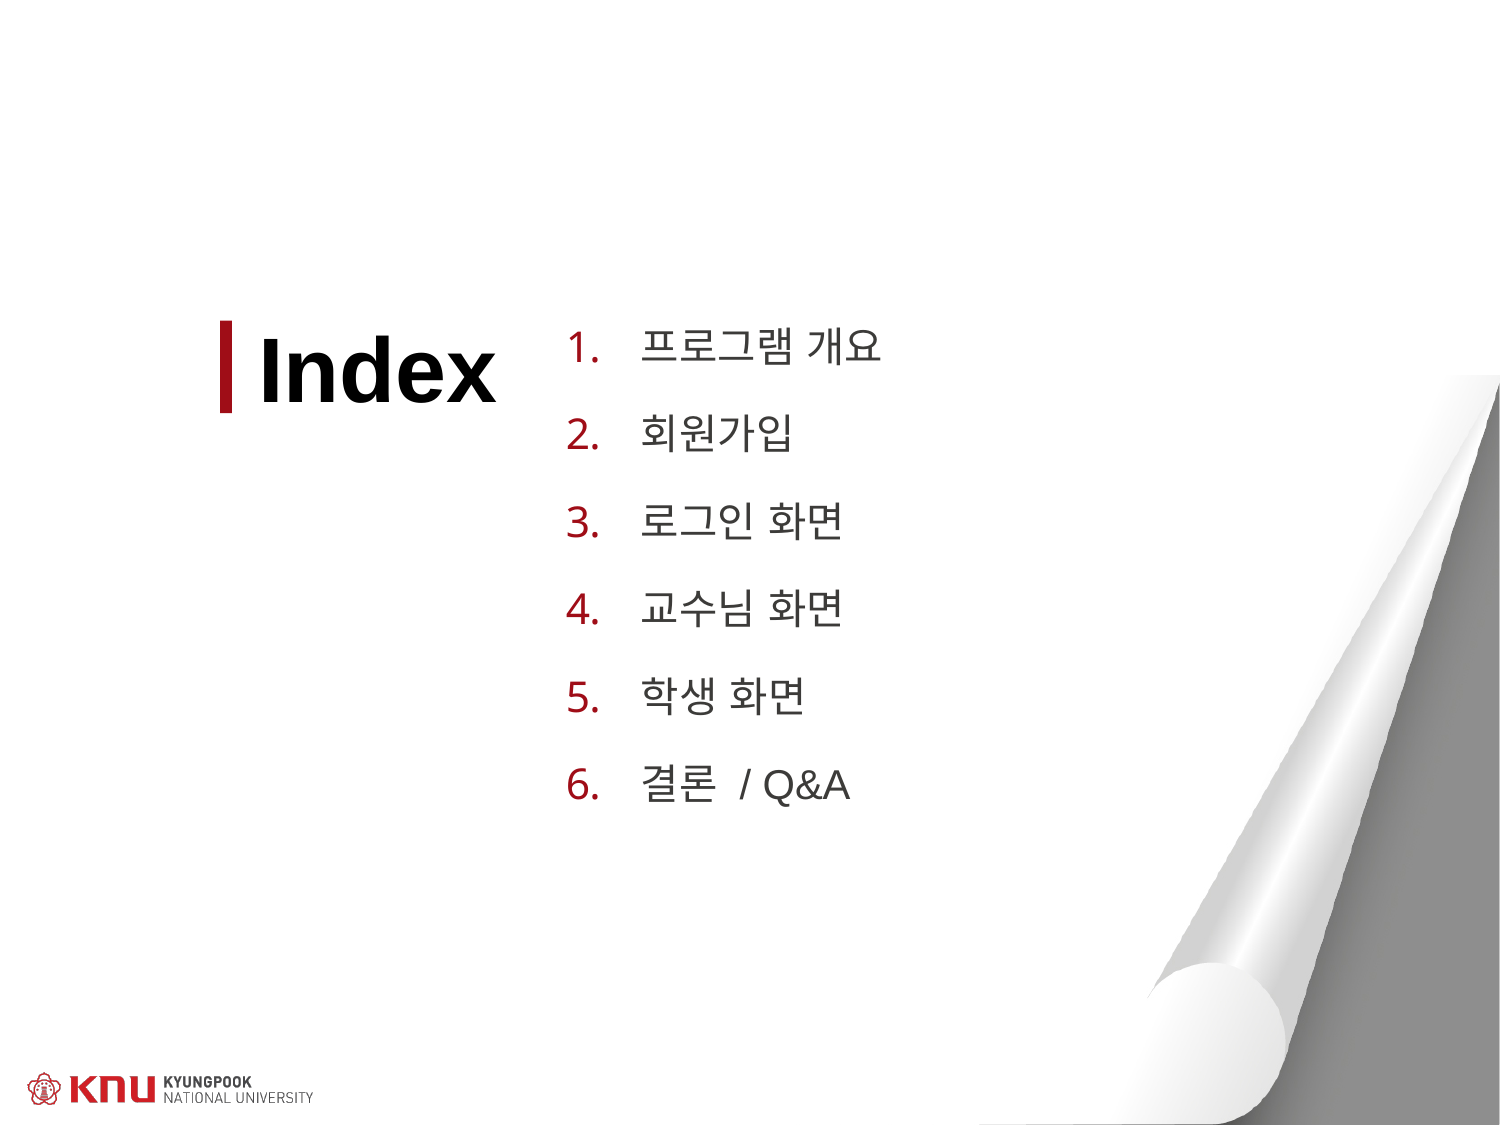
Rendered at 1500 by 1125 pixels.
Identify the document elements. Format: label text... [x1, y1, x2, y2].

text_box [220, 303, 516, 430]
picture [750, 375, 1500, 1125]
text_box 프로그램 개요 회원가입 로그인 화면 교수님 화면 학생 화면 결론 / Q&A [551, 288, 1260, 816]
picture [27, 1072, 313, 1105]
